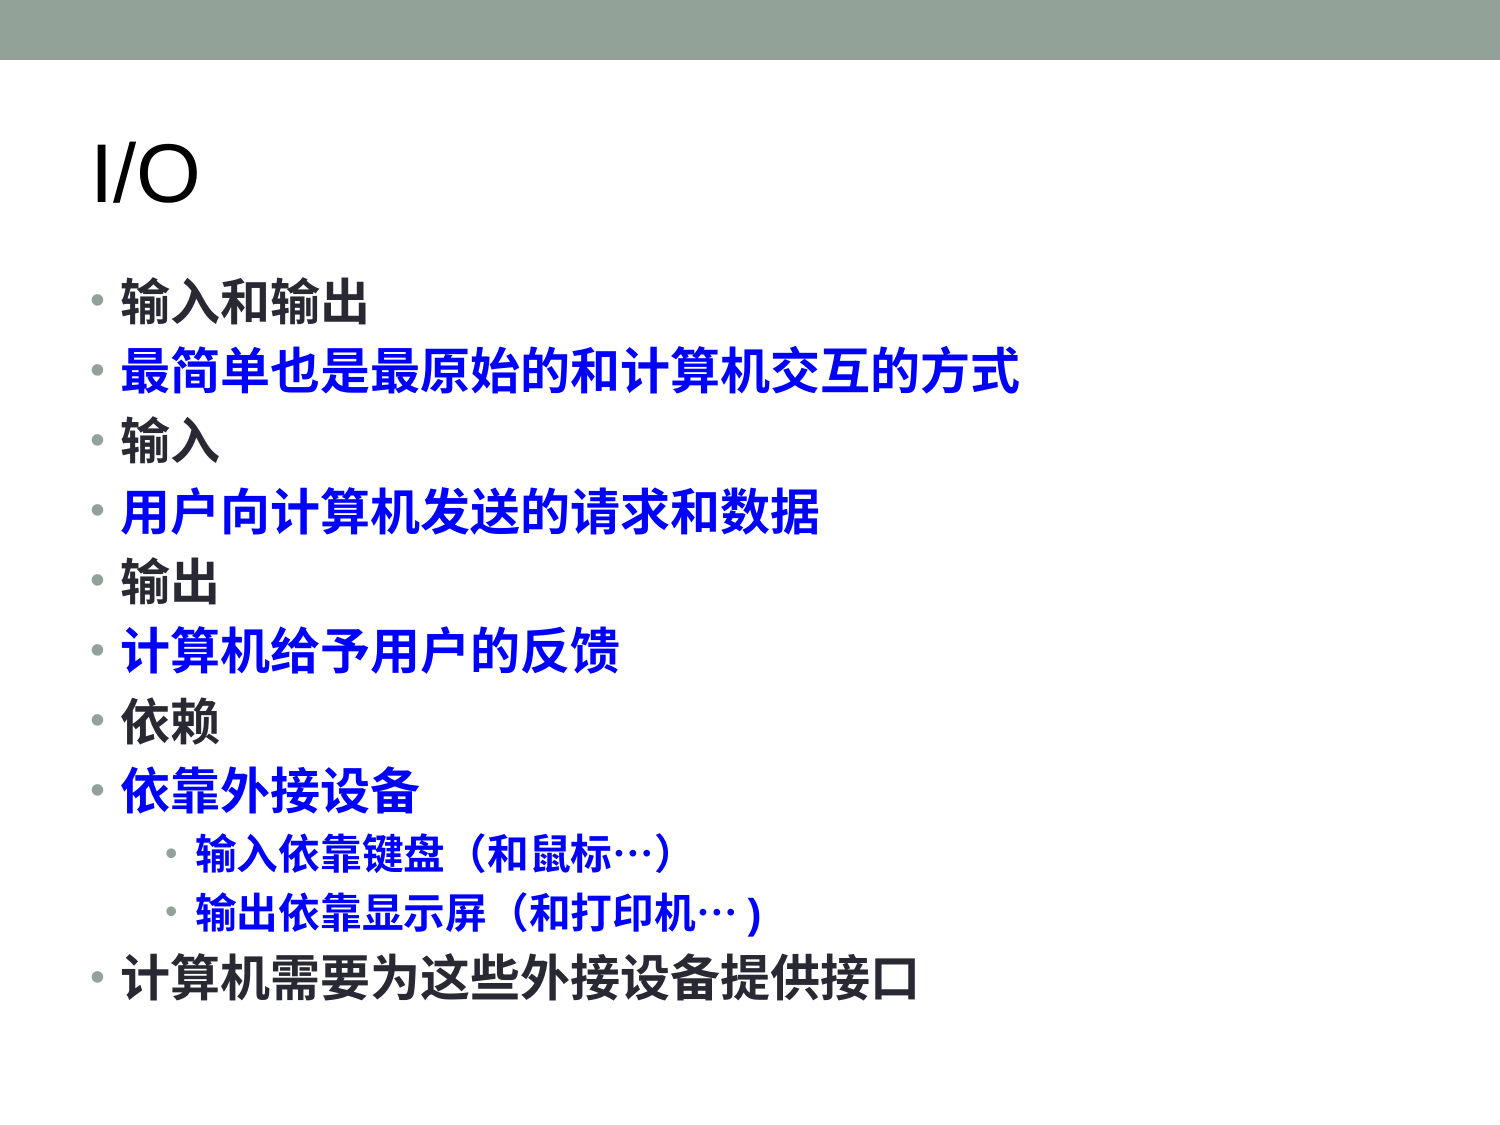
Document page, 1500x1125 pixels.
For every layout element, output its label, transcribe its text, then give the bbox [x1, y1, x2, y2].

list 输入和输出 最简单也是最原始的和计算机交互的方式 输入 用户向计算机发送的请求和数据 输出 计算机给予用户的反馈 依赖 依靠外接设备 输入依靠键盘（和鼠标…） 输出依靠显示屏（和打印机…) 计算机需要为这些外接设备提供接口 [75, 985, 1425, 1063]
title I/O [75, 87, 1425, 250]
text_box [74, 516, 1425, 985]
list 输入和输出 最简单也是最原始的和计算机交互的方式 输入 用户向计算机发送的请求和数据 输出 计算机给予用户的反馈 依赖 依靠外接设备 输入依靠键盘（和鼠标…） 输出依靠显示屏（和打印机…) 计算机需要为这些外接设备提供接口 [75, 262, 1425, 516]
